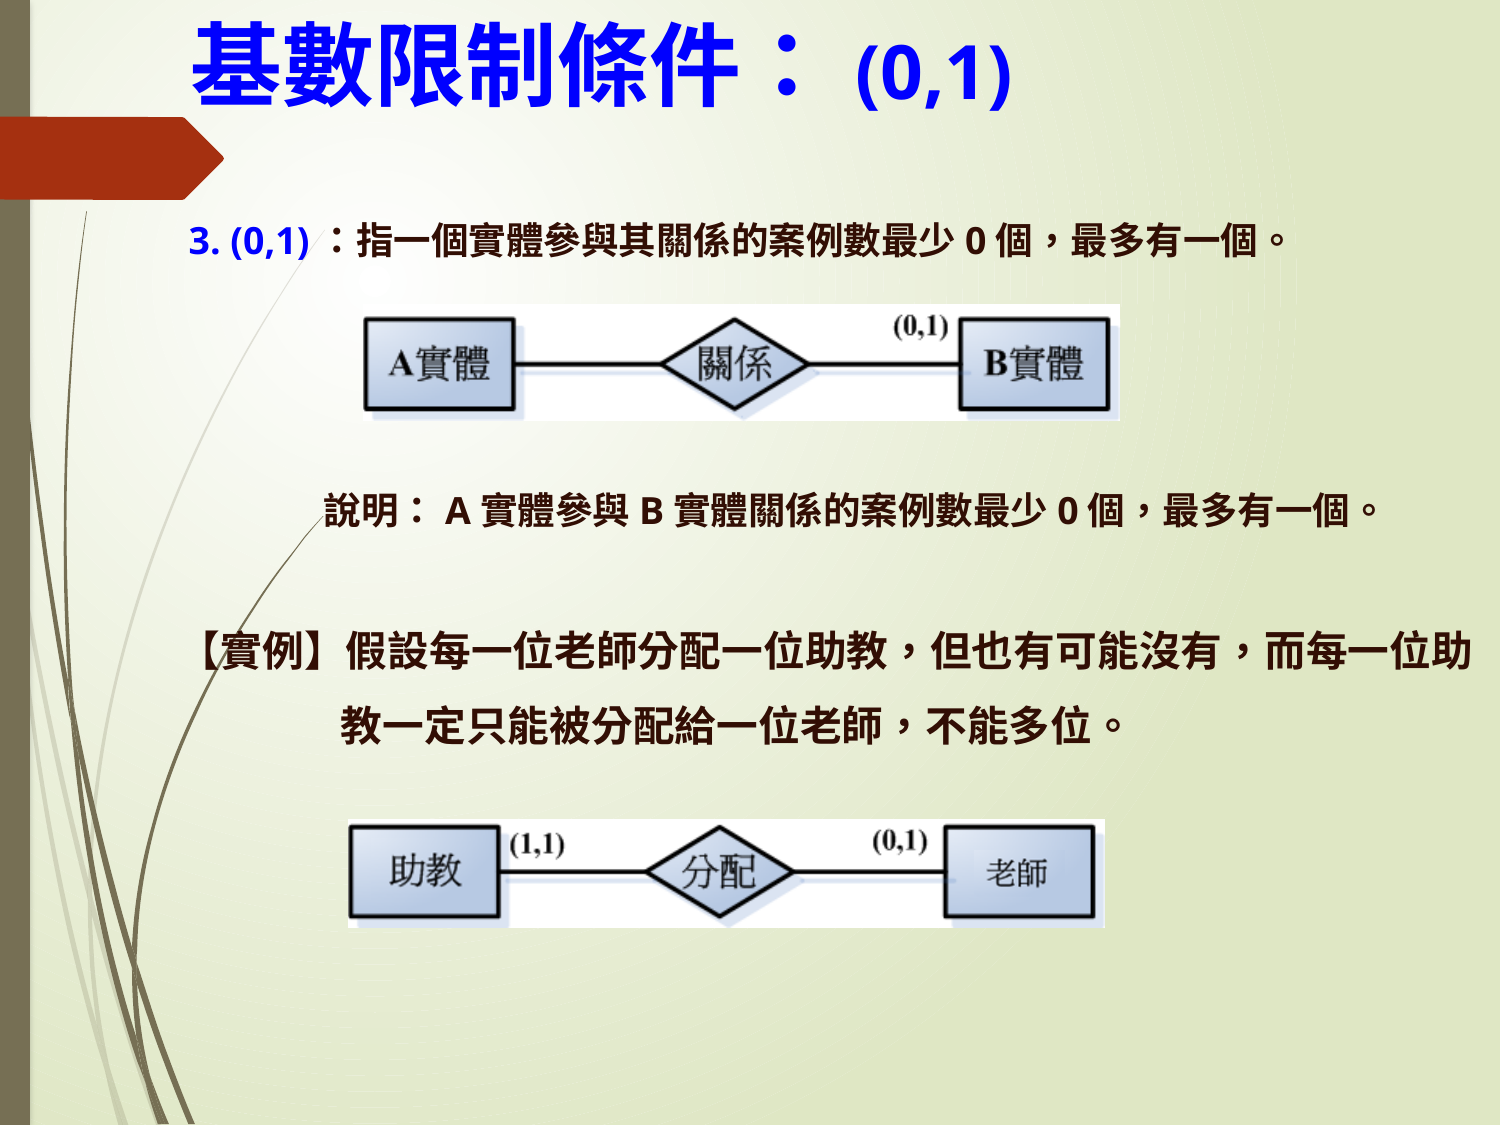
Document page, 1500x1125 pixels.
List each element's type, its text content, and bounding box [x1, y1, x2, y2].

title 基數限制條件：(0,1) [175, 0, 1406, 188]
text_box 3. (0,1)：指一個實體參與其關係的案例數最少0個，最多有一個。 說明：A實體參與B實體關係的案例數最少0個，最多有一個。 【實例】假設每一位老師分配一位助教，但也有可能沒有，而每一位助 教一定只能被分配給一位老師，不能多位。 [163, 187, 1500, 833]
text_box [348, 819, 1105, 929]
picture [362, 304, 1120, 421]
